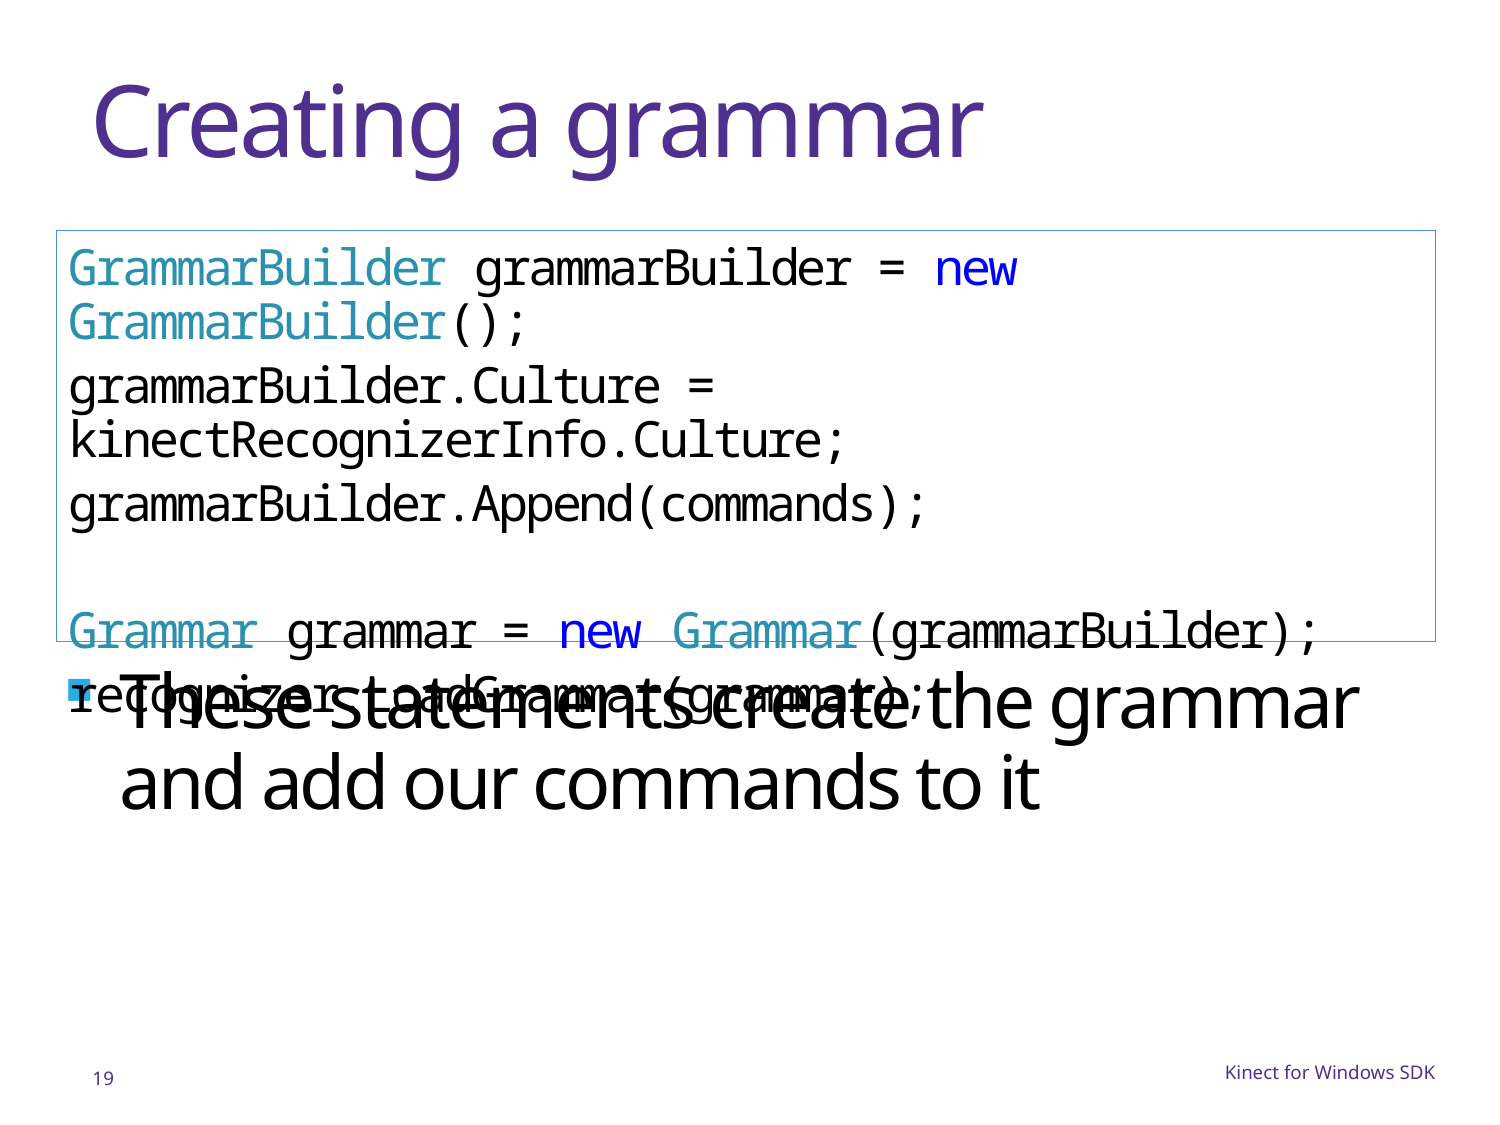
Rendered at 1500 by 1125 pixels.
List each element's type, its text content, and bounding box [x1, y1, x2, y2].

slide_number 19 [0, 1053, 114, 1107]
title Creating a grammar [90, 70, 1463, 180]
list These statements create the grammar and add our commands to it [62, 663, 1435, 828]
list GrammarBuilder grammarBuilder = new GrammarBuilder(); grammarBuilder.Culture = kinectRecognizerInfo.Culture; grammarBuilder.Append(commands); Grammar grammar = new Grammar(grammarBuilder); recognizer.LoadGrammar(grammar); [56, 230, 1436, 642]
